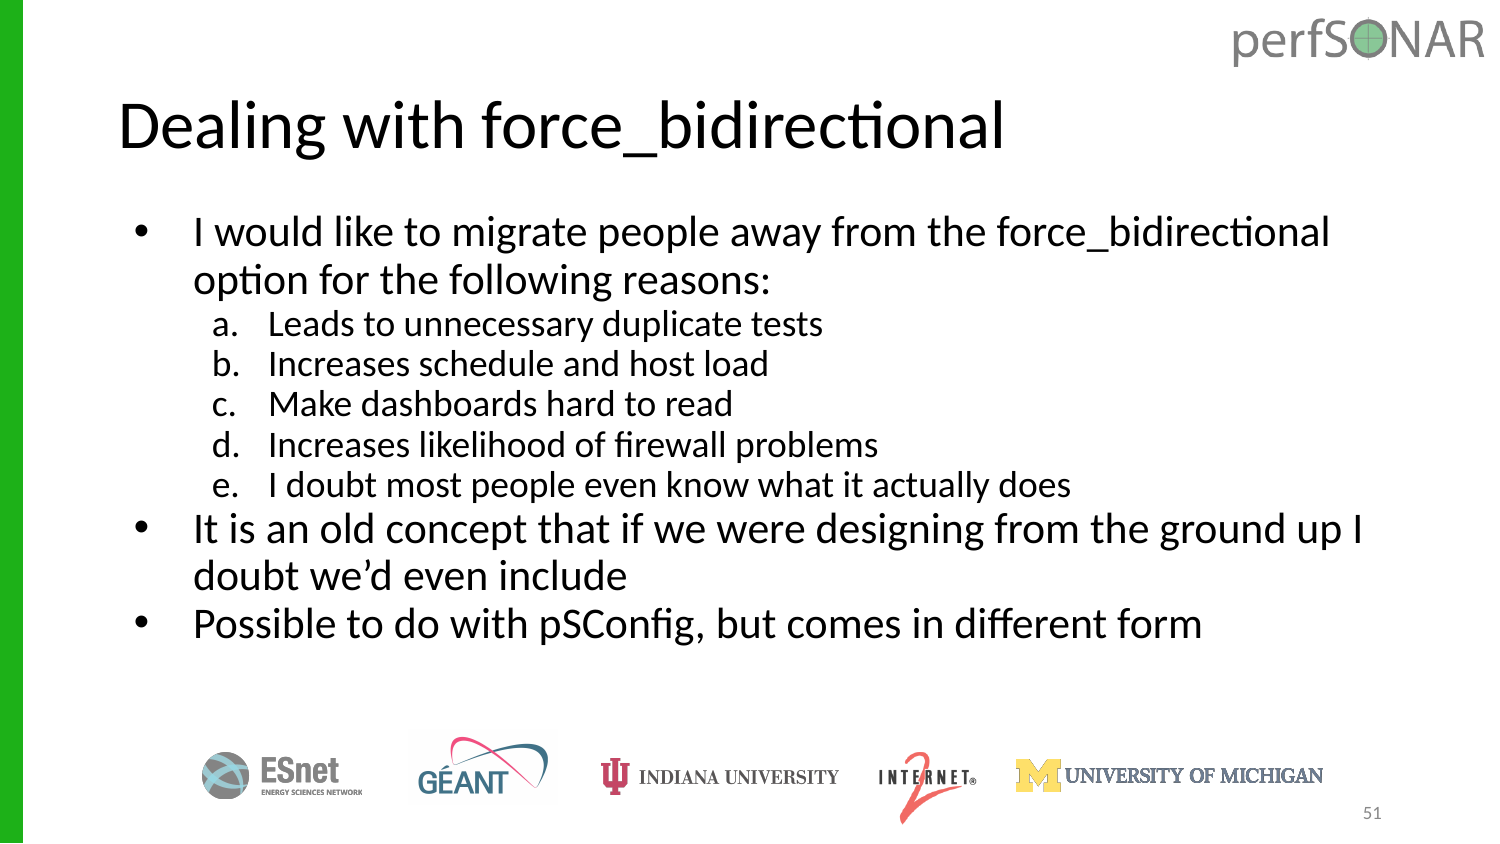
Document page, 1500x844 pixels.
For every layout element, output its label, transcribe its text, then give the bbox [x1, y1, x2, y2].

list I would like to migrate people away from the force_bidirectional option for the following reasons: Leads to unnecessary duplicate tests Increases schedule and host load Make dashboards hard to read Increases likelihood of firewall problems I doubt most people even know what it actually does It is an old concept that if we were designing from the ground up I doubt we’d even include Possible to do with pSConfig, but comes in different form [103, 194, 1397, 724]
picture [1016, 759, 1323, 792]
title Dealing with force_bidirectional [103, 44, 1397, 194]
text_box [601, 758, 839, 795]
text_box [408, 729, 558, 805]
slide_number 51 [1059, 789, 1397, 835]
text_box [202, 752, 362, 799]
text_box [876, 750, 979, 826]
